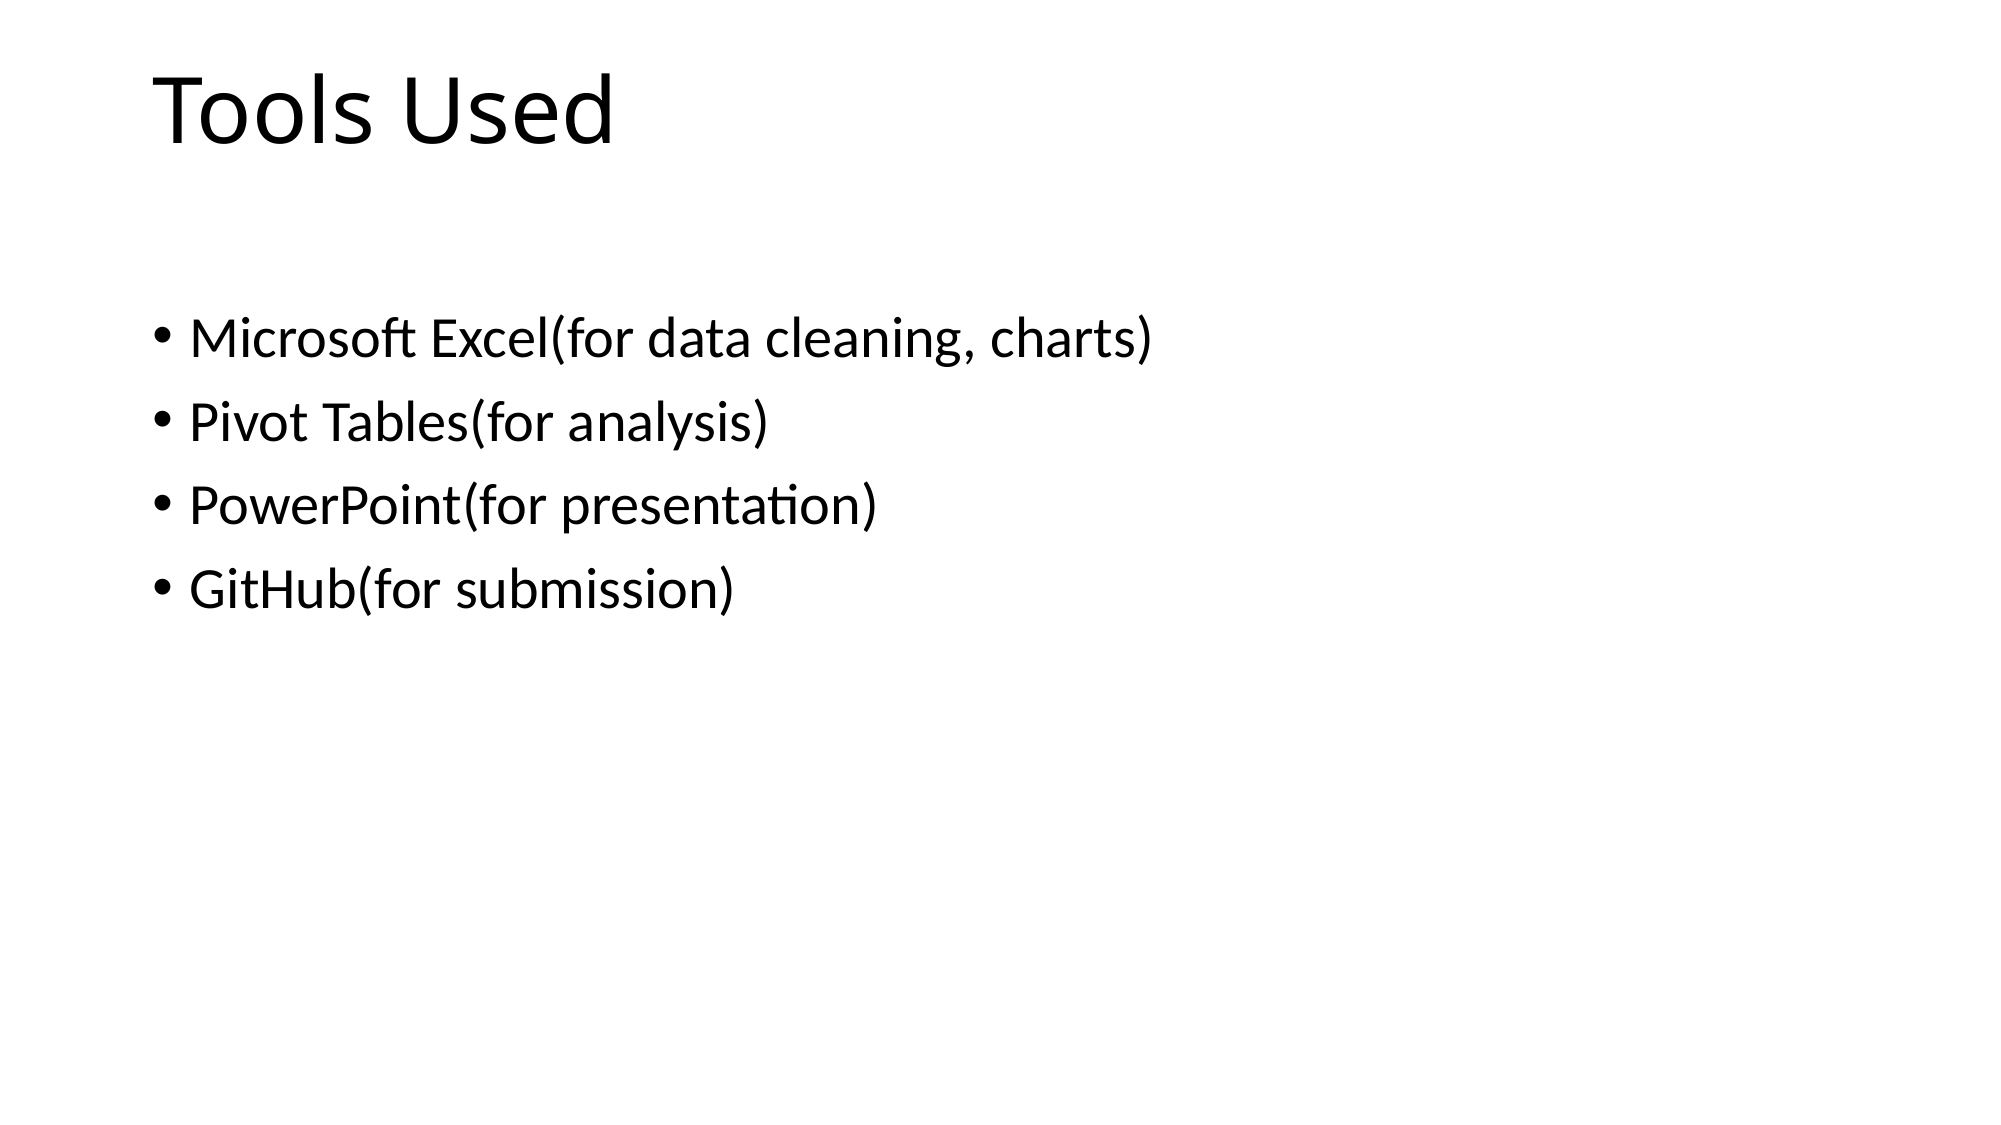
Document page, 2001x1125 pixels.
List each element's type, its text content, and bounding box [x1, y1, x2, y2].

list Microsoft Excel(for data cleaning, charts) Pivot Tables(for analysis) PowerPoint(for presentation) GitHub(for submission) [137, 299, 1863, 1014]
title Tools Used [137, 59, 1863, 278]
